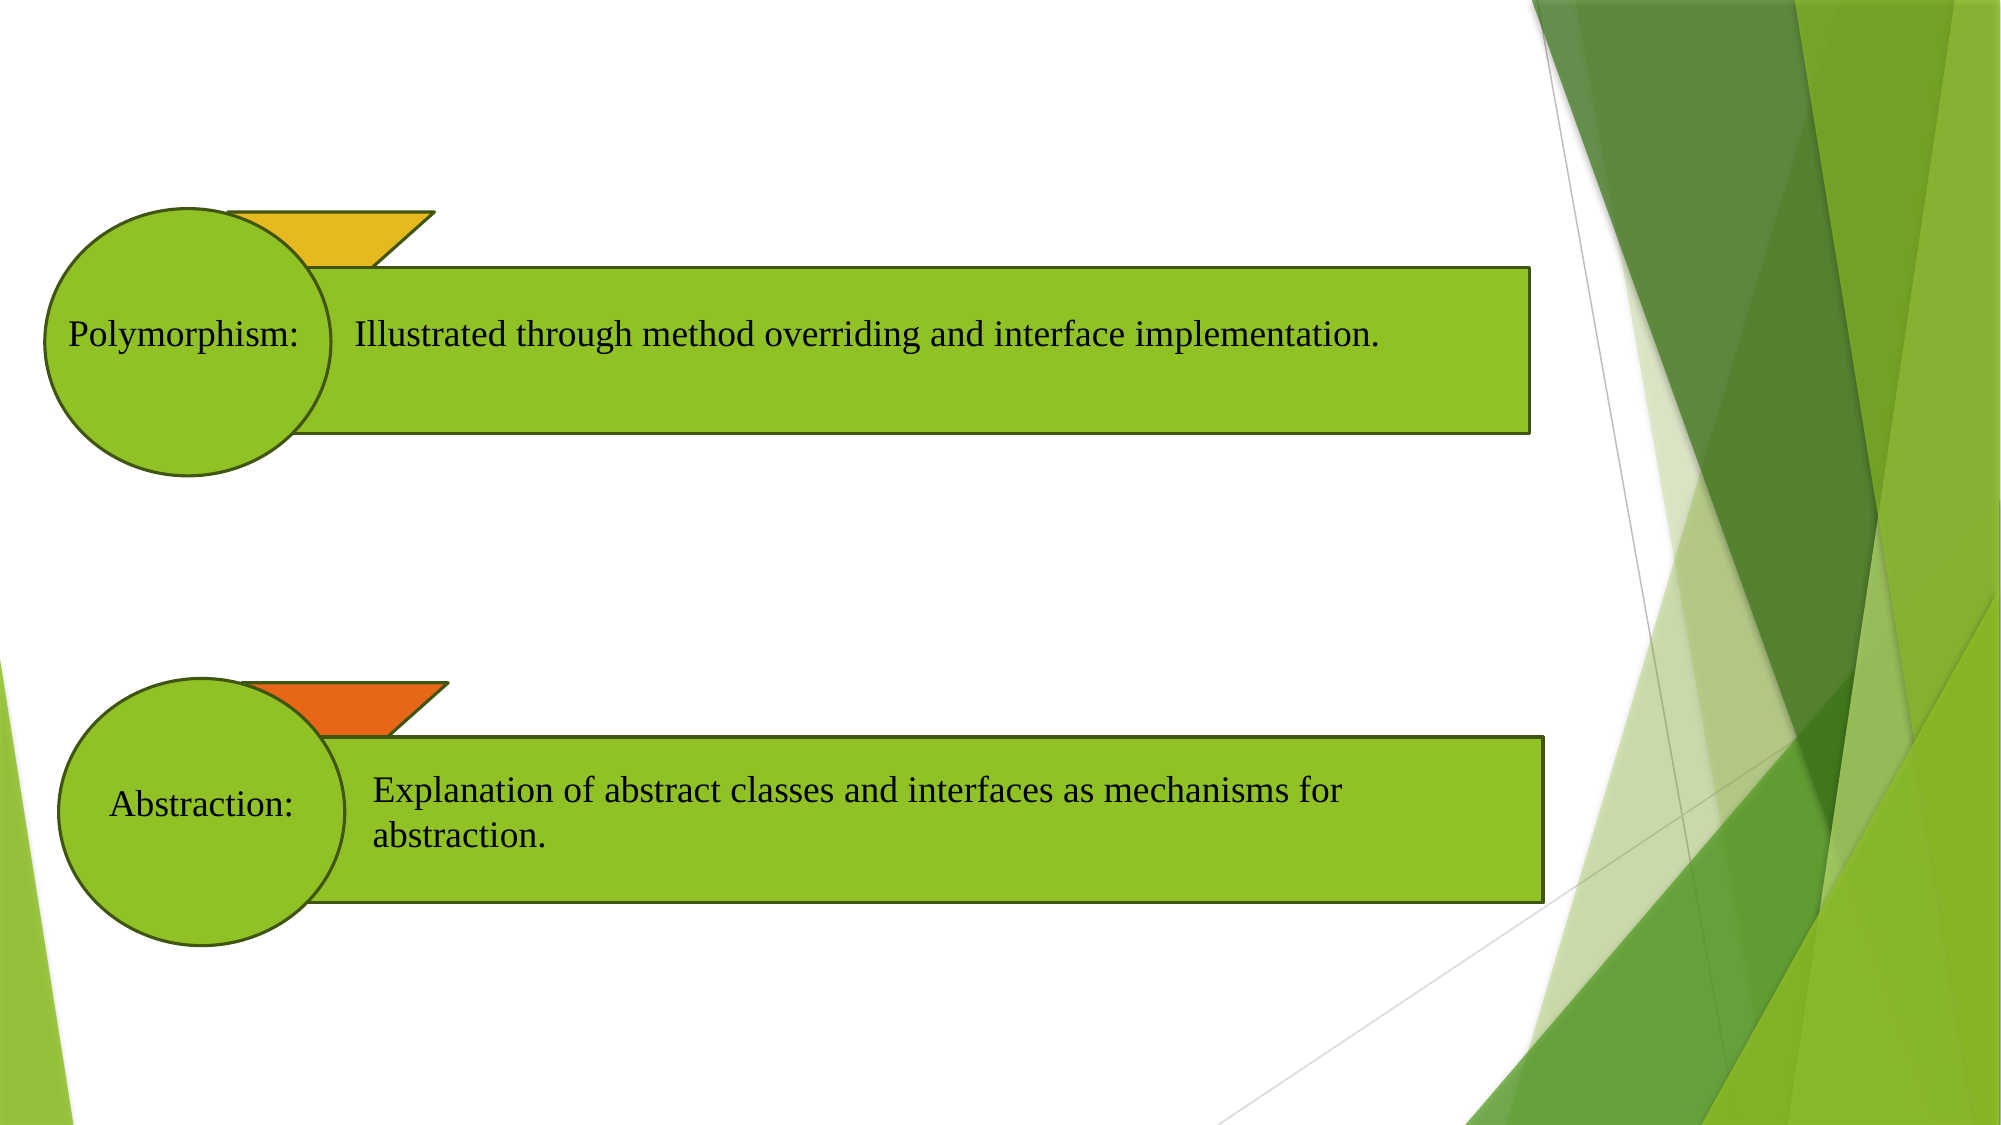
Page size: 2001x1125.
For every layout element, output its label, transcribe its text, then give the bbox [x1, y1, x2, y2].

text_box [242, 681, 450, 735]
text_box Polymorphism: [53, 301, 339, 407]
text_box Explanation of abstract classes and interfaces as mechanisms for abstraction. [357, 757, 1490, 908]
text_box Illustrated through method overriding and interface implementation. [339, 301, 1499, 407]
text_box [43, 207, 326, 392]
text_box [295, 266, 1531, 435]
text_box Abstraction: [93, 771, 357, 832]
text_box [227, 210, 436, 266]
text_box [57, 676, 345, 948]
text_box [309, 832, 357, 904]
text_box [322, 735, 1545, 904]
text_box [60, 407, 315, 478]
